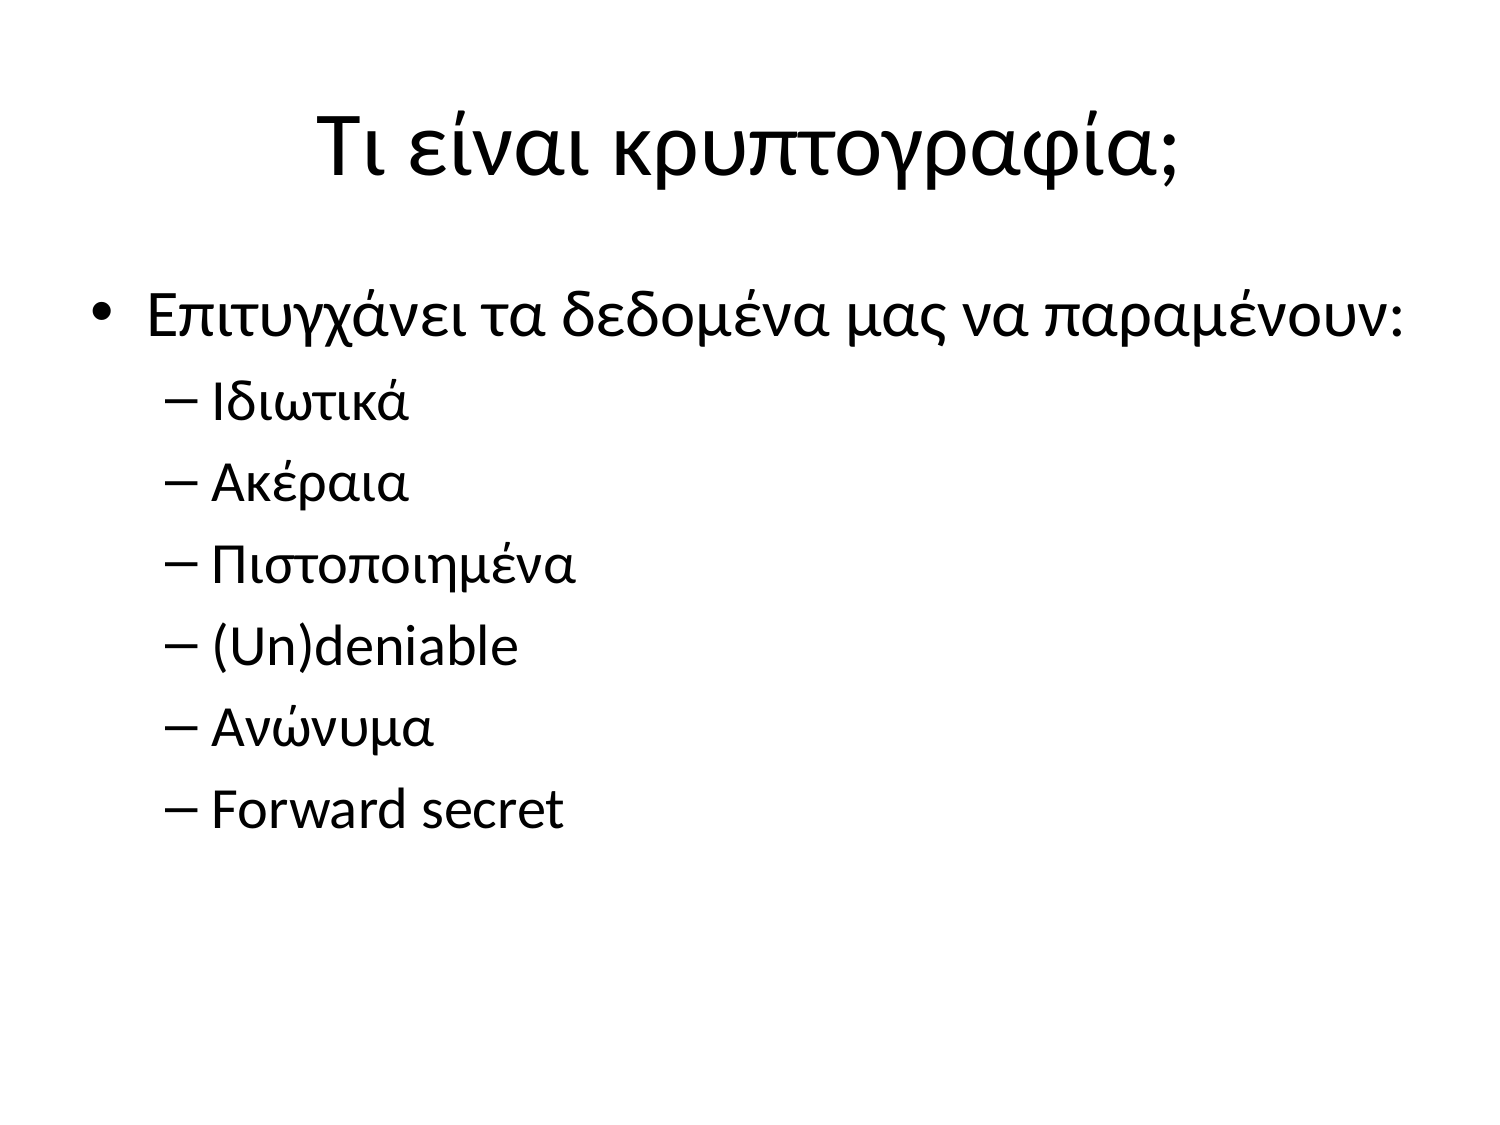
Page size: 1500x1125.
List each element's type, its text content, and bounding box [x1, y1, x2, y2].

list Επιτυγχάνει τα δεδομένα μας να παραμένουν: Ιδιωτικά Ακέραια Πιστοποιημένα (Un)deniable Ανώνυμα Forward secret [75, 262, 1425, 1005]
title Τι είναι κρυπτογραφία; [75, 45, 1425, 233]
